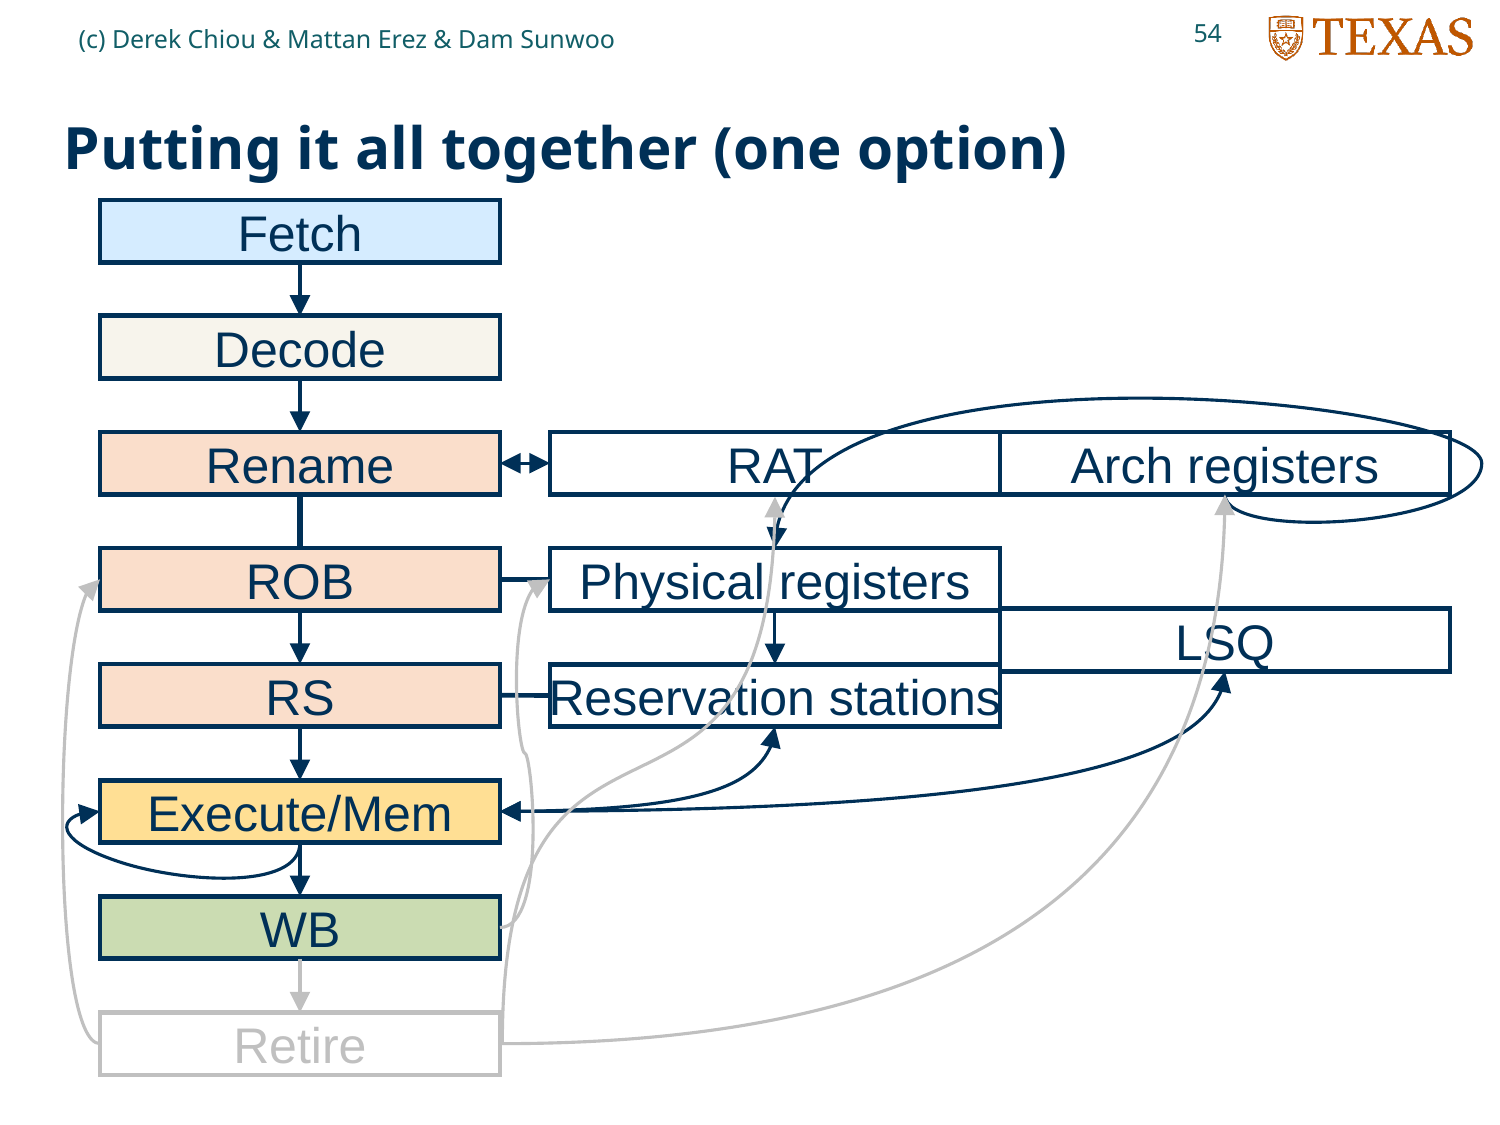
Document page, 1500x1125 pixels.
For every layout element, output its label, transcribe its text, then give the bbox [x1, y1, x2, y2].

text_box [776, 496, 1226, 1044]
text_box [502, 496, 776, 1044]
slide_number 54 [1100, 0, 1238, 73]
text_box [181, 726, 216, 930]
text_box RAT [795, 431, 970, 495]
text_box Arch registers [1030, 431, 1450, 495]
text_box Execute/Mem [103, 780, 176, 843]
text_box Retire [99, 1012, 500, 1075]
text_box Decode [99, 315, 500, 379]
text_box RS [103, 664, 496, 727]
text_box Rename [99, 431, 500, 495]
picture [1268, 12, 1474, 63]
text_box RAT [549, 431, 885, 495]
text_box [975, 296, 1025, 495]
title Putting it all together (one option) [63, 75, 1475, 223]
text_box ROB [99, 548, 496, 611]
text_box WB [103, 896, 496, 959]
text_box LSQ [1230, 608, 1450, 672]
text_box Execute/Mem [220, 780, 496, 843]
text_box Fetch [99, 199, 500, 263]
footer (c) Derek Chiou & Mattan Erez & Dam Sunwoo [63, 3, 914, 73]
